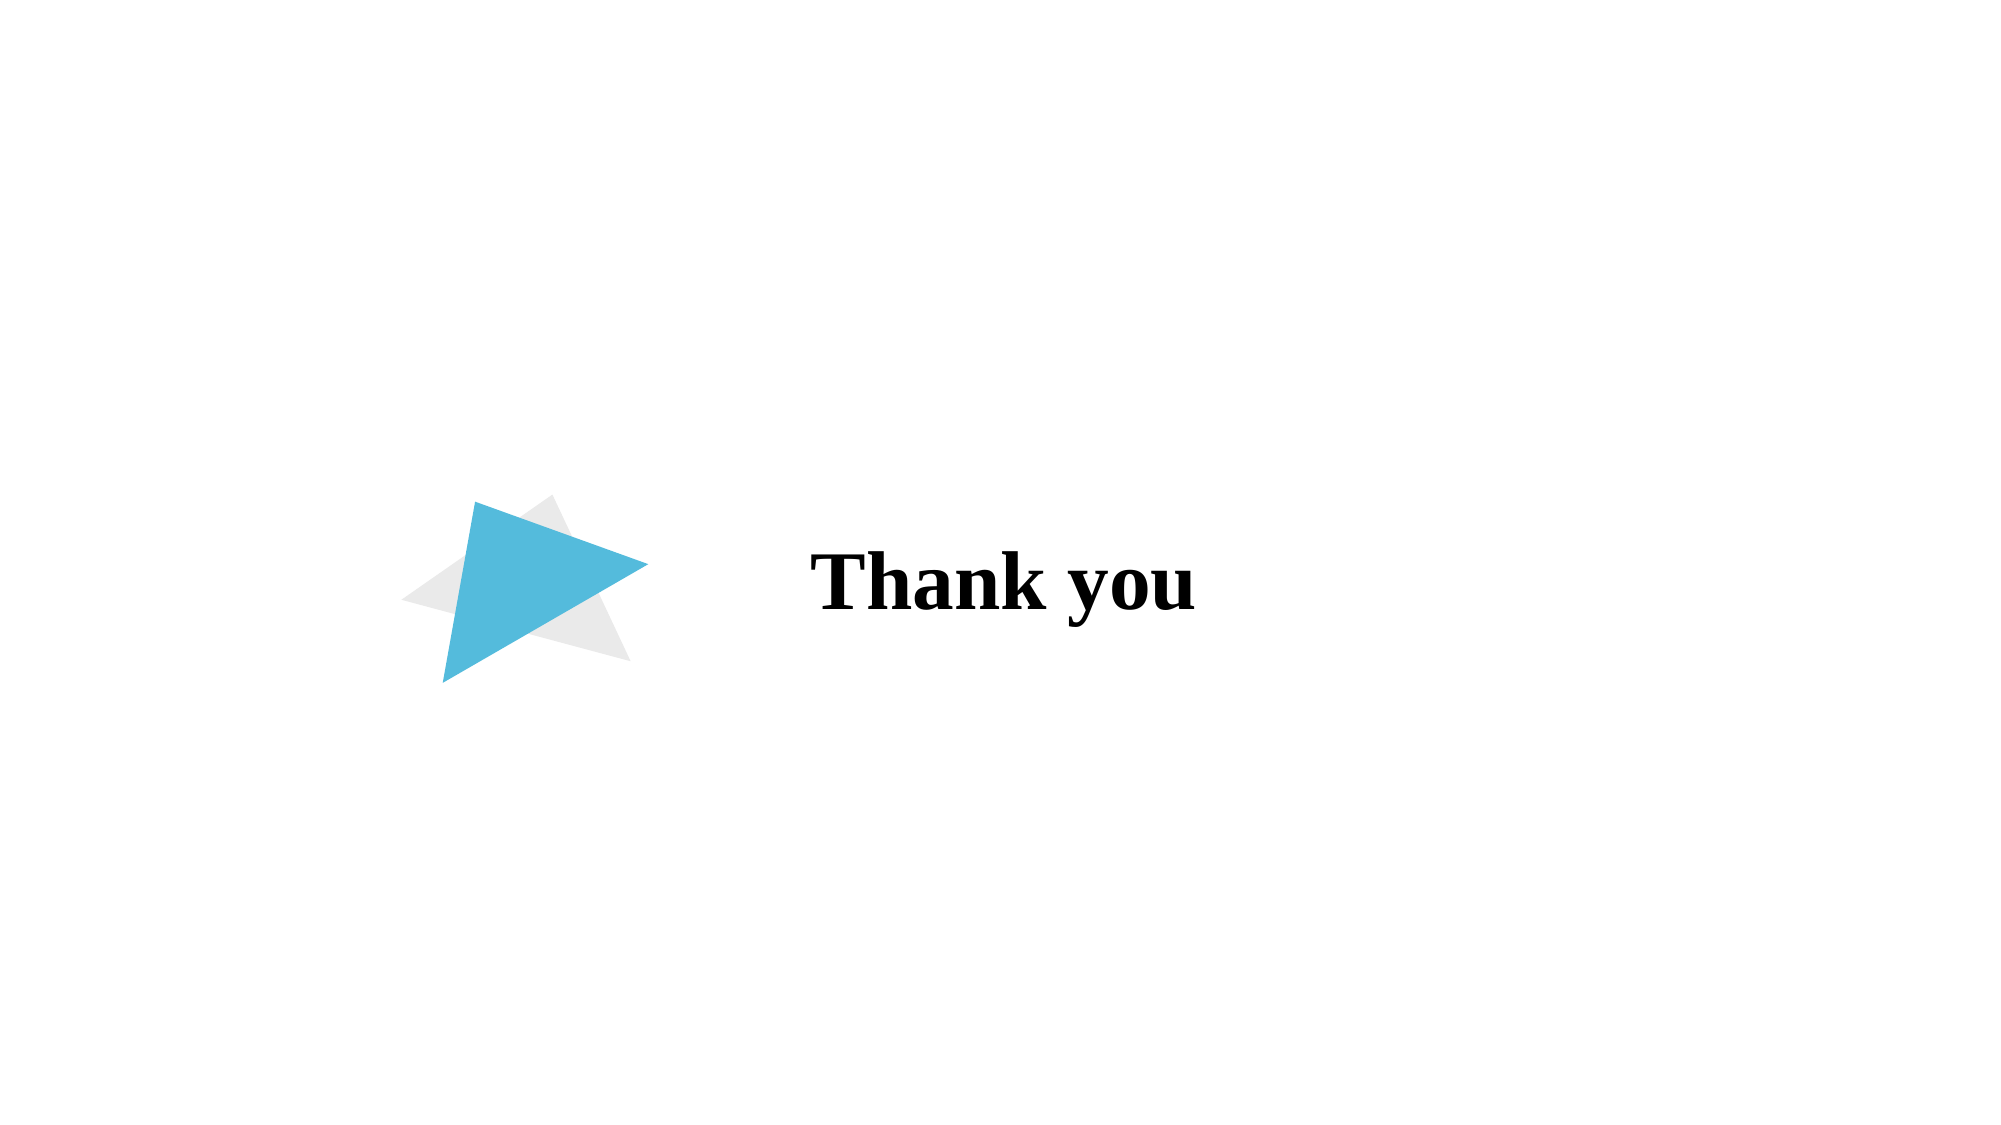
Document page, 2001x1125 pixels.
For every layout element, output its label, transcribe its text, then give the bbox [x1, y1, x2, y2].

title Thank you [733, 506, 1277, 647]
